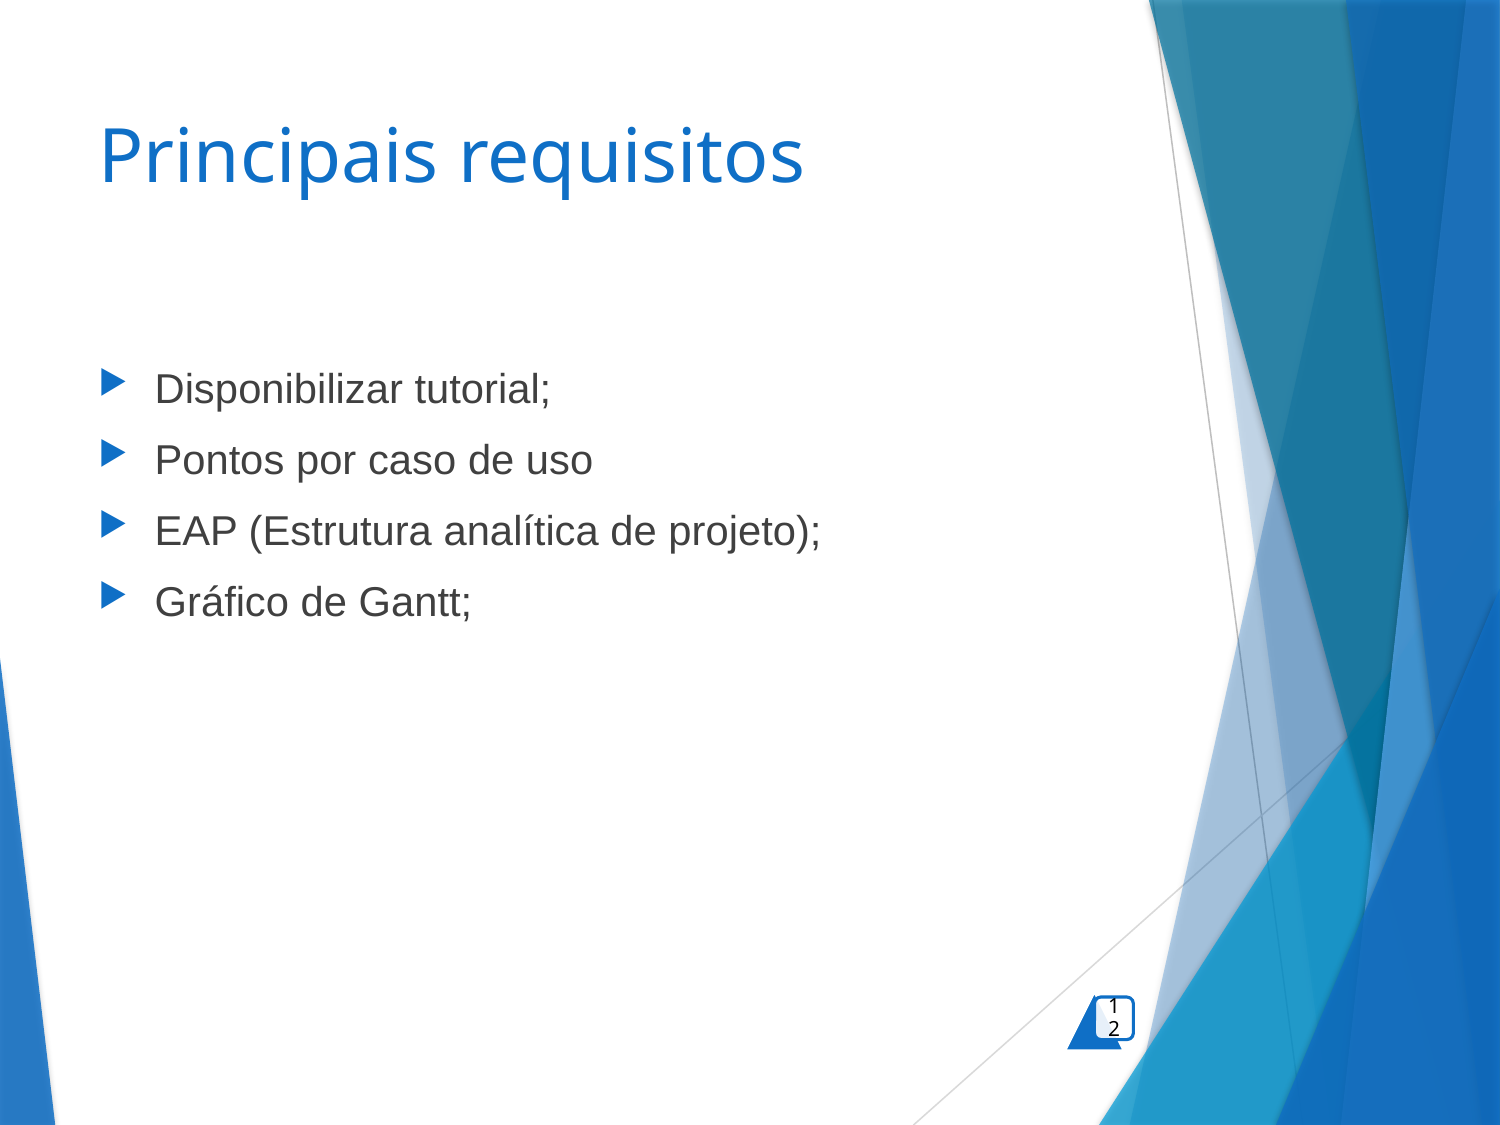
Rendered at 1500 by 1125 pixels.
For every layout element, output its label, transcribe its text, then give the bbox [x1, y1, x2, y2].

title Principais requisitos [83, 99, 1141, 317]
list Disponibilizar tutorial; Pontos por caso de uso EAP (Estrutura analítica de projeto); Gráfico de Gantt; [83, 354, 1141, 992]
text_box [1056, 990, 1142, 1052]
